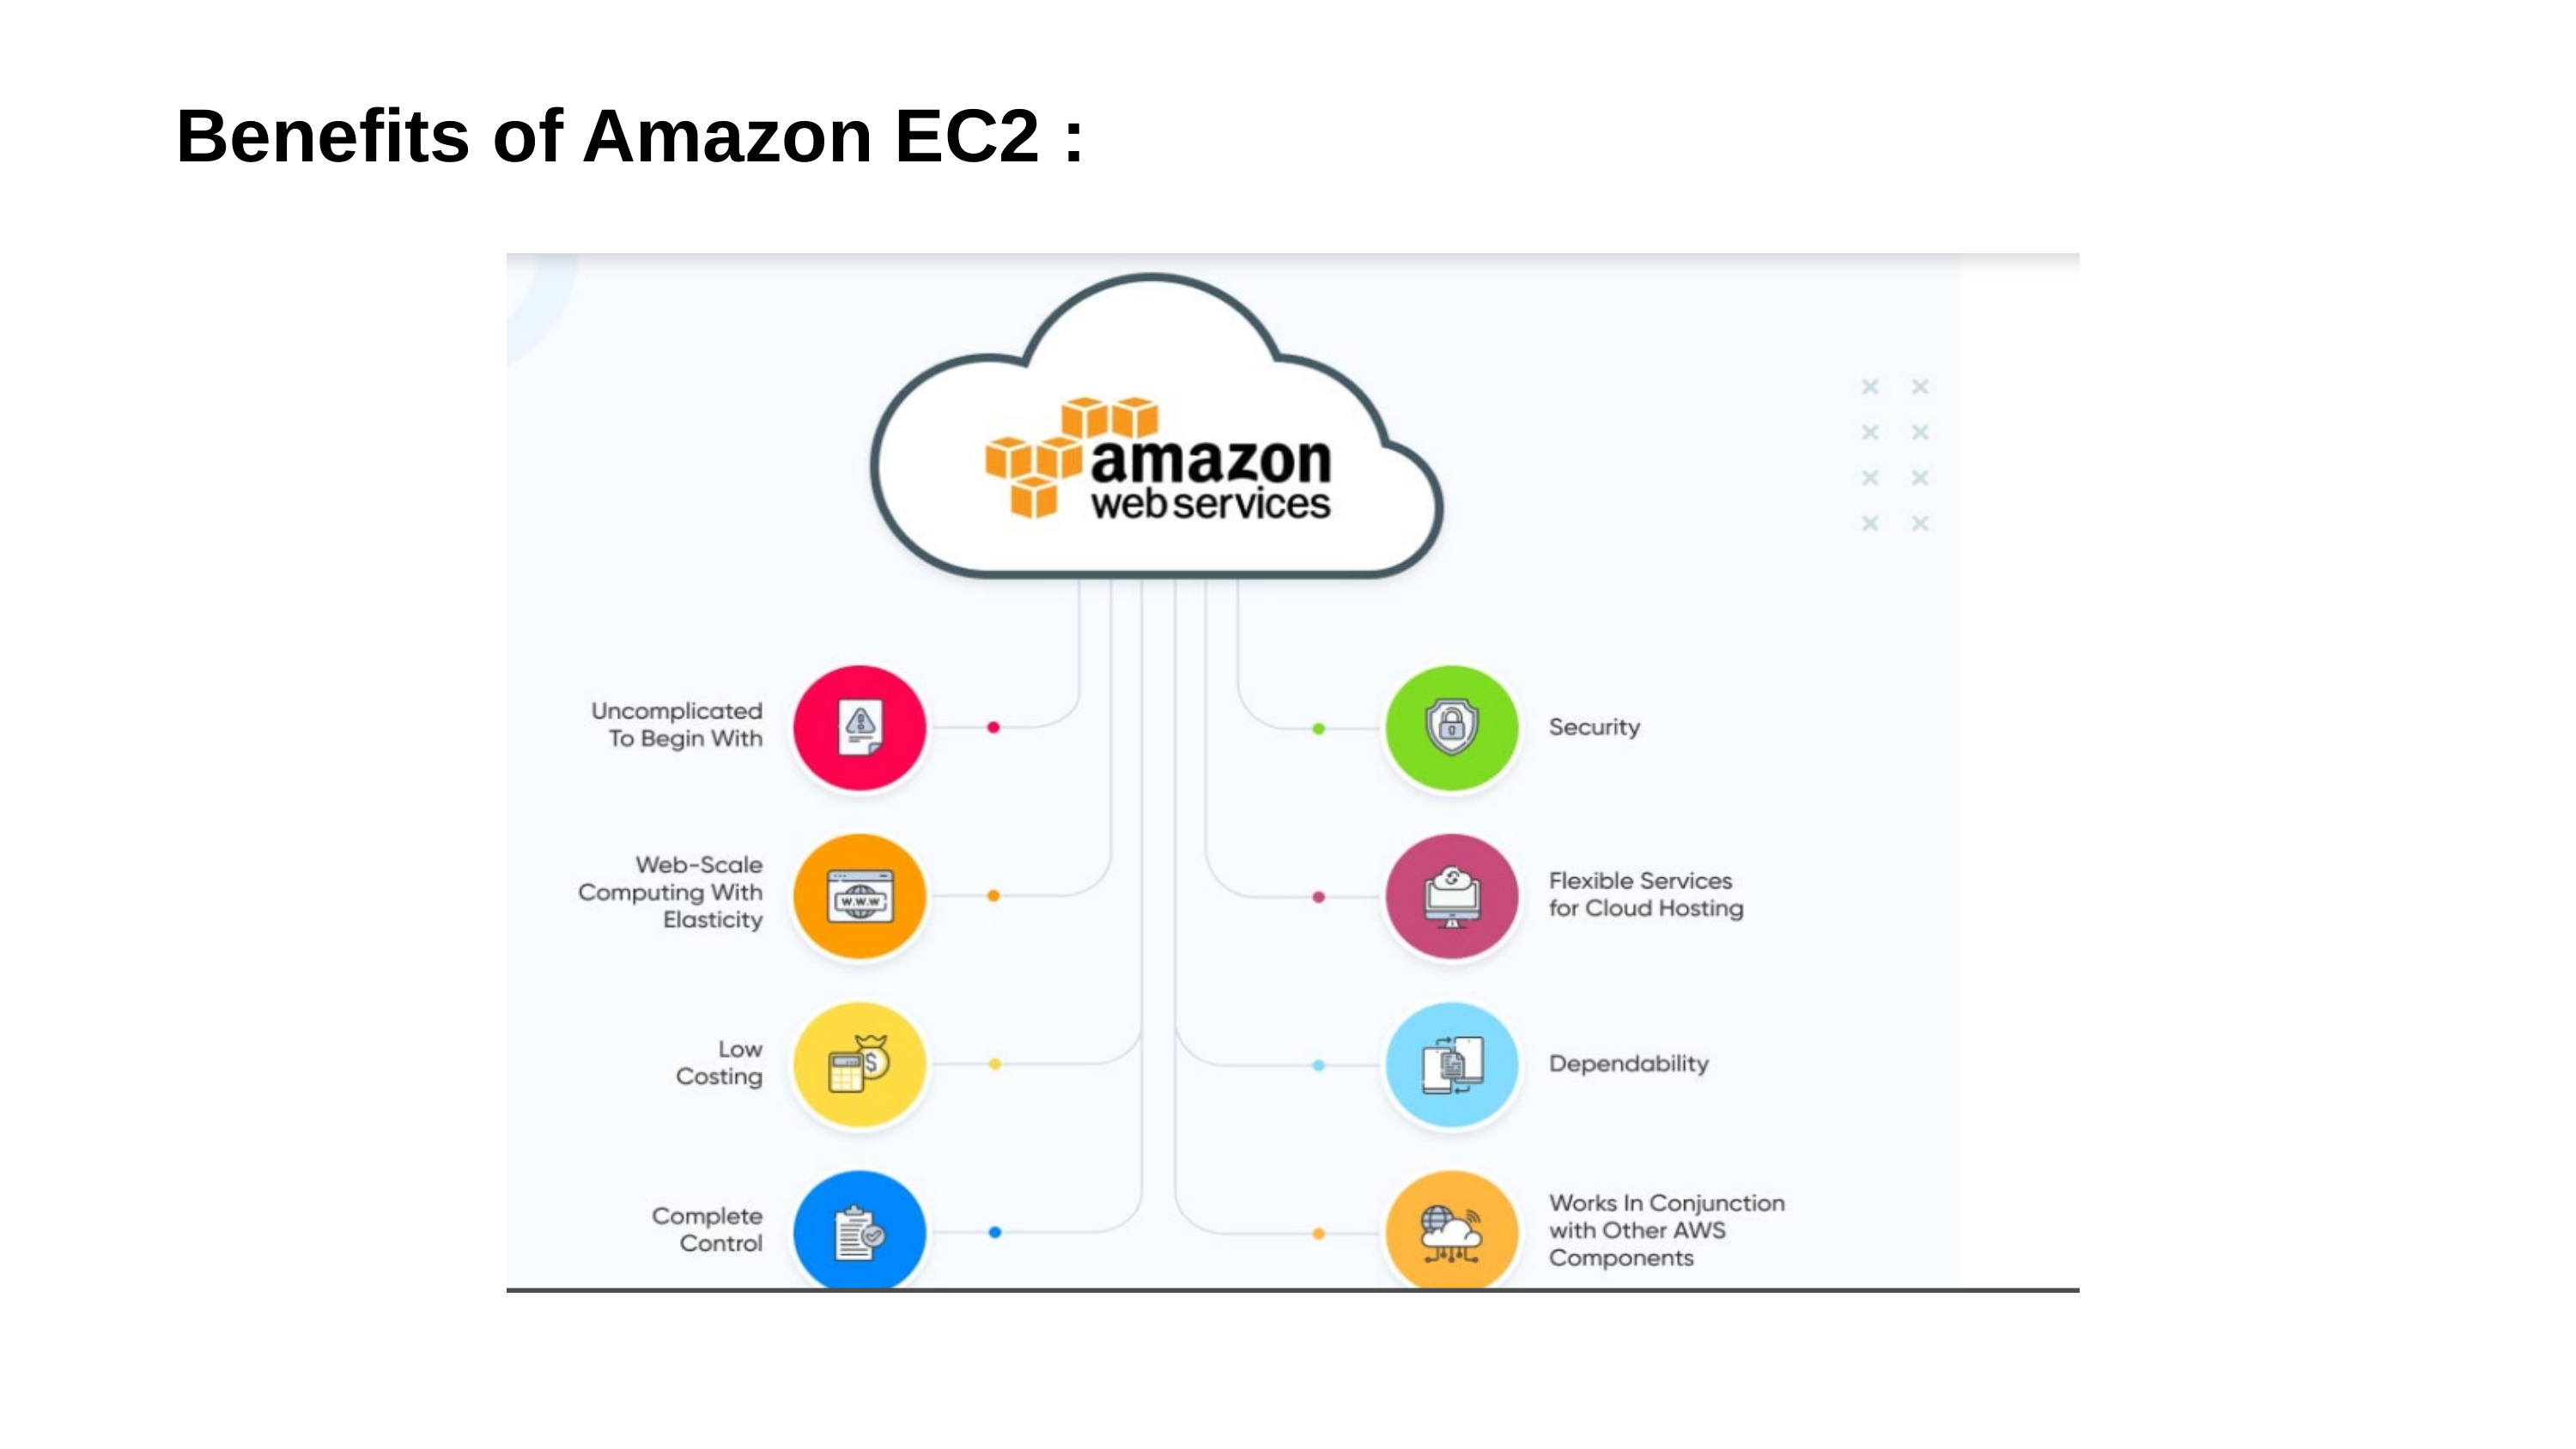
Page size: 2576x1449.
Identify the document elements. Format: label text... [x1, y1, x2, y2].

text_box Benefits of Amazon EC2 : [162, 81, 2511, 1394]
picture [507, 253, 2080, 1293]
